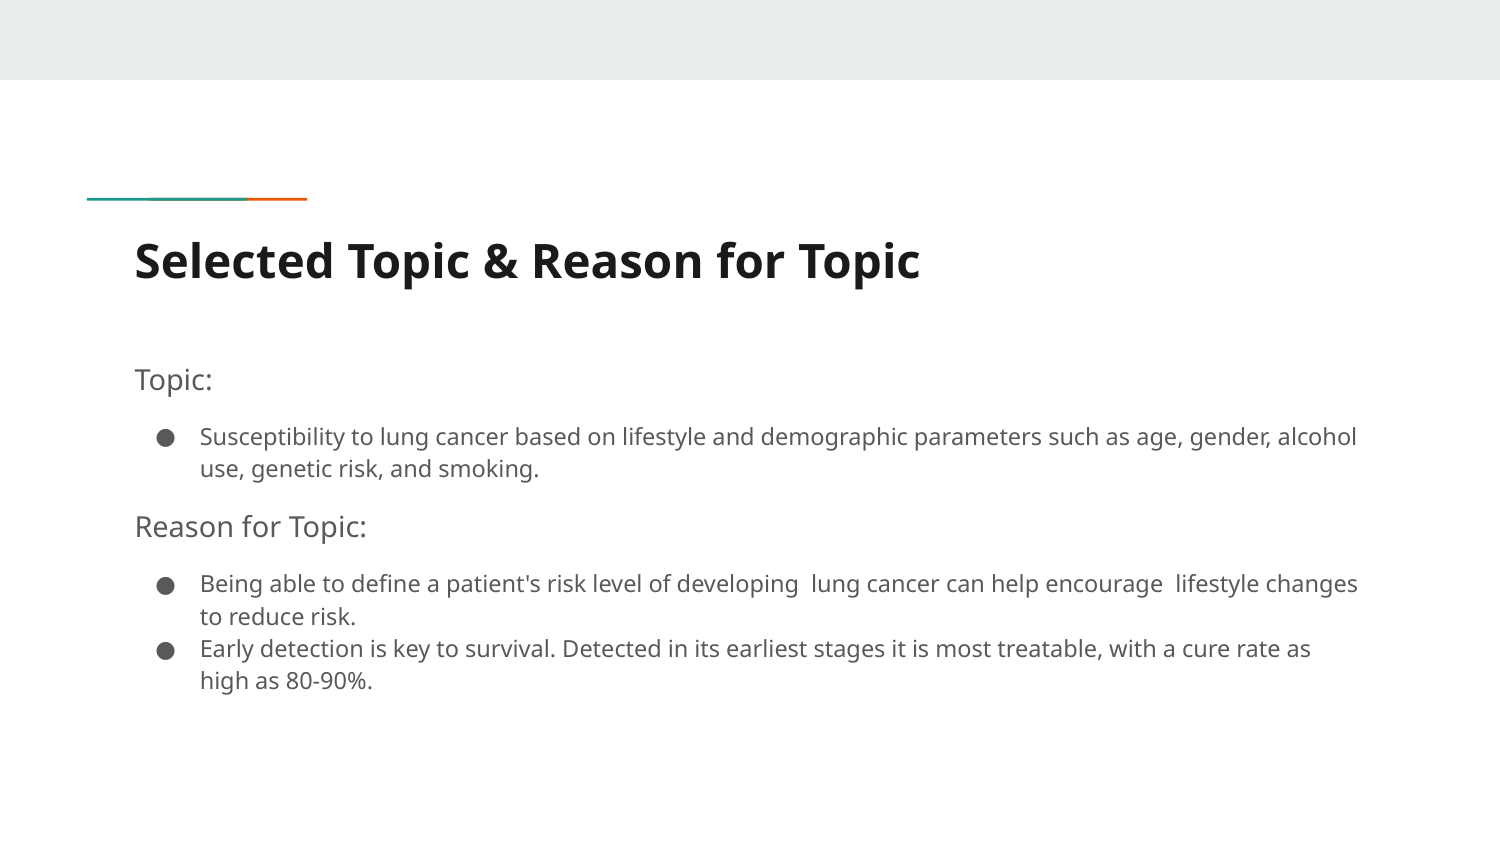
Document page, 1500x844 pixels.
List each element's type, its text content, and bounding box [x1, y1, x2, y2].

title Selected Topic & Reason for Topic [119, 216, 1381, 305]
list Topic: Susceptibility to lung cancer based on lifestyle and demographic parameters such as age, gender, alcohol use, genetic risk, and smoking. Reason for Topic: Being able to define a patient's risk level of developing lung cancer can help encourage lifestyle changes to reduce risk. Early detection is key to survival. Detected in its earliest stages it is most treatable, with a cure rate as high as 80-90%. [119, 341, 1381, 712]
